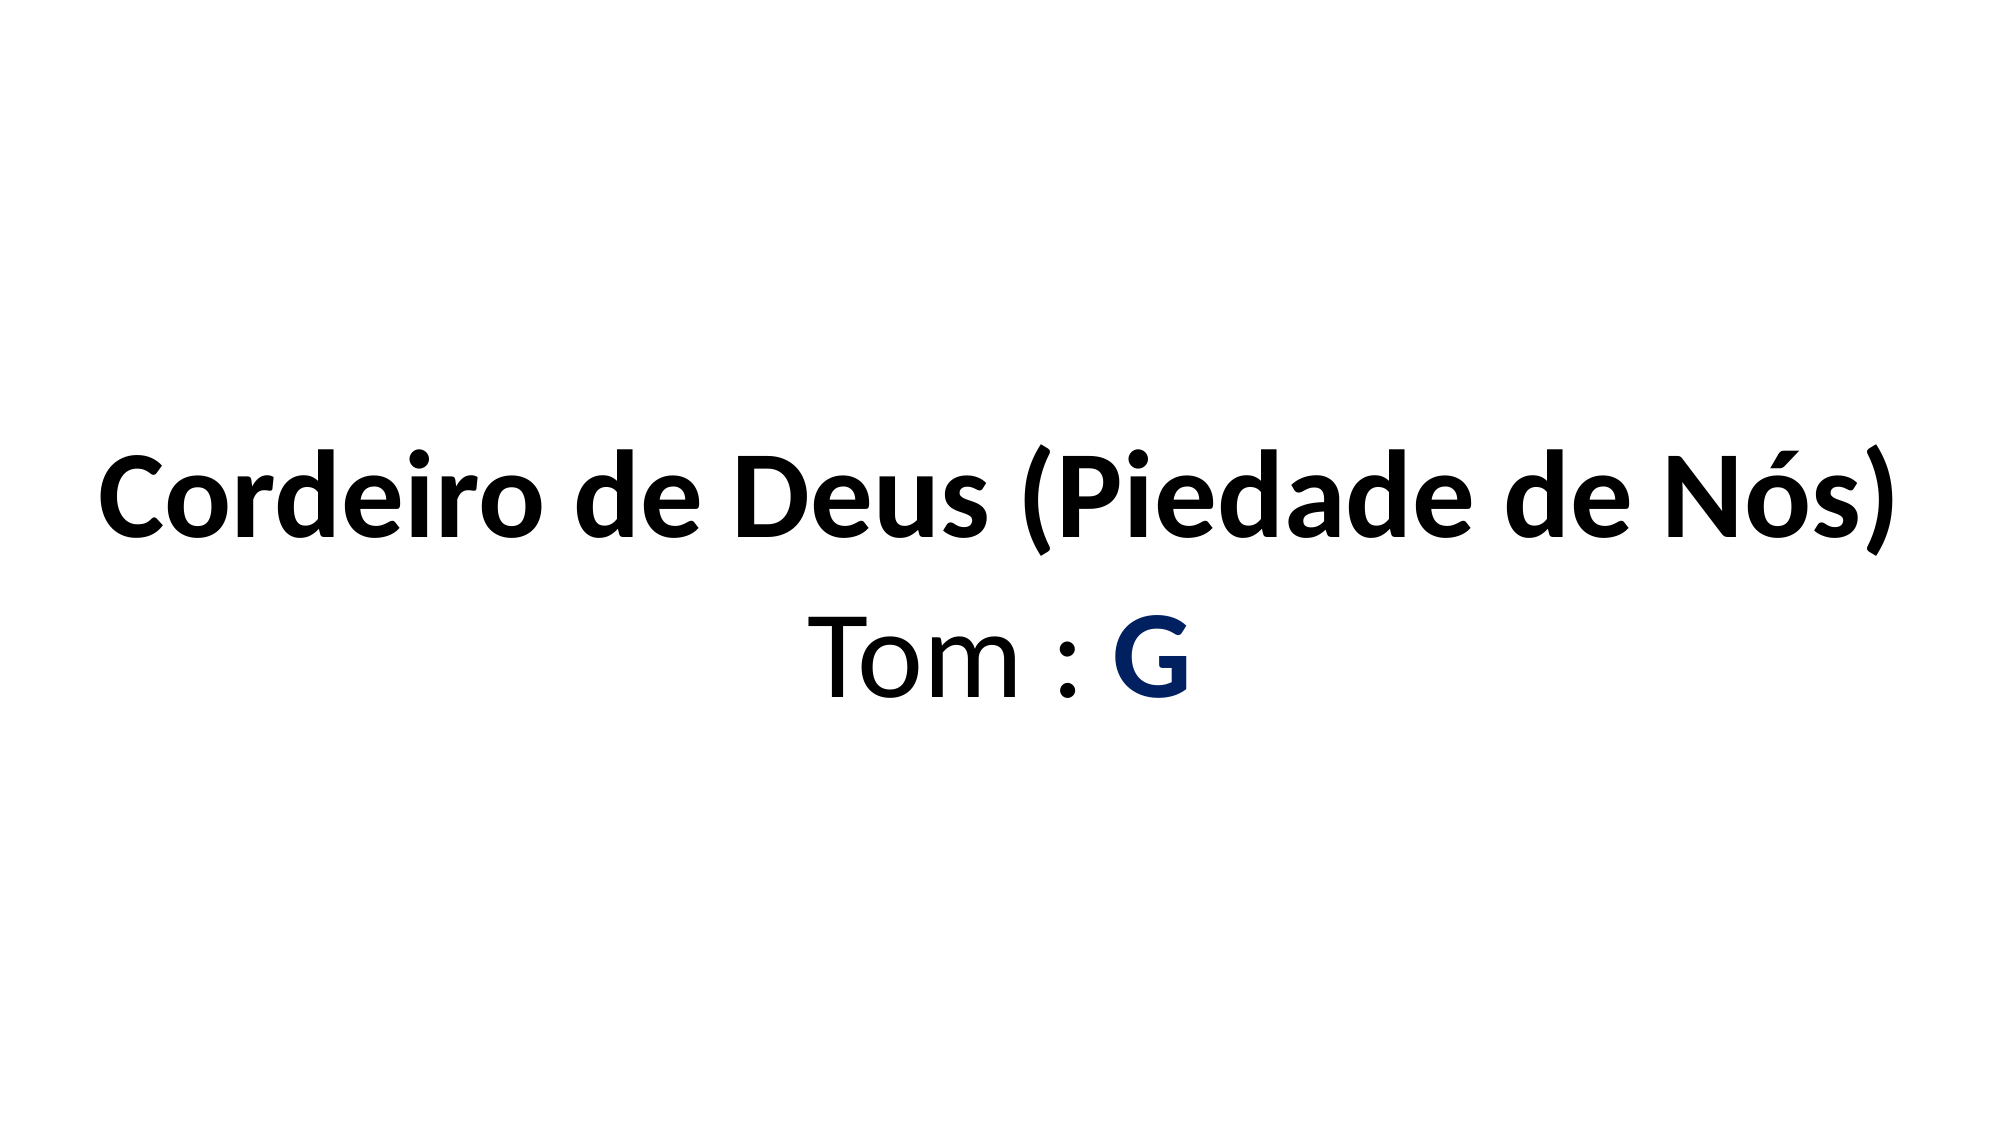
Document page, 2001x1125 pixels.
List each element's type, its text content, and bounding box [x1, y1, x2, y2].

title Cordeiro de Deus (Piedade de Nós) Tom : G [0, 0, 2000, 1125]
